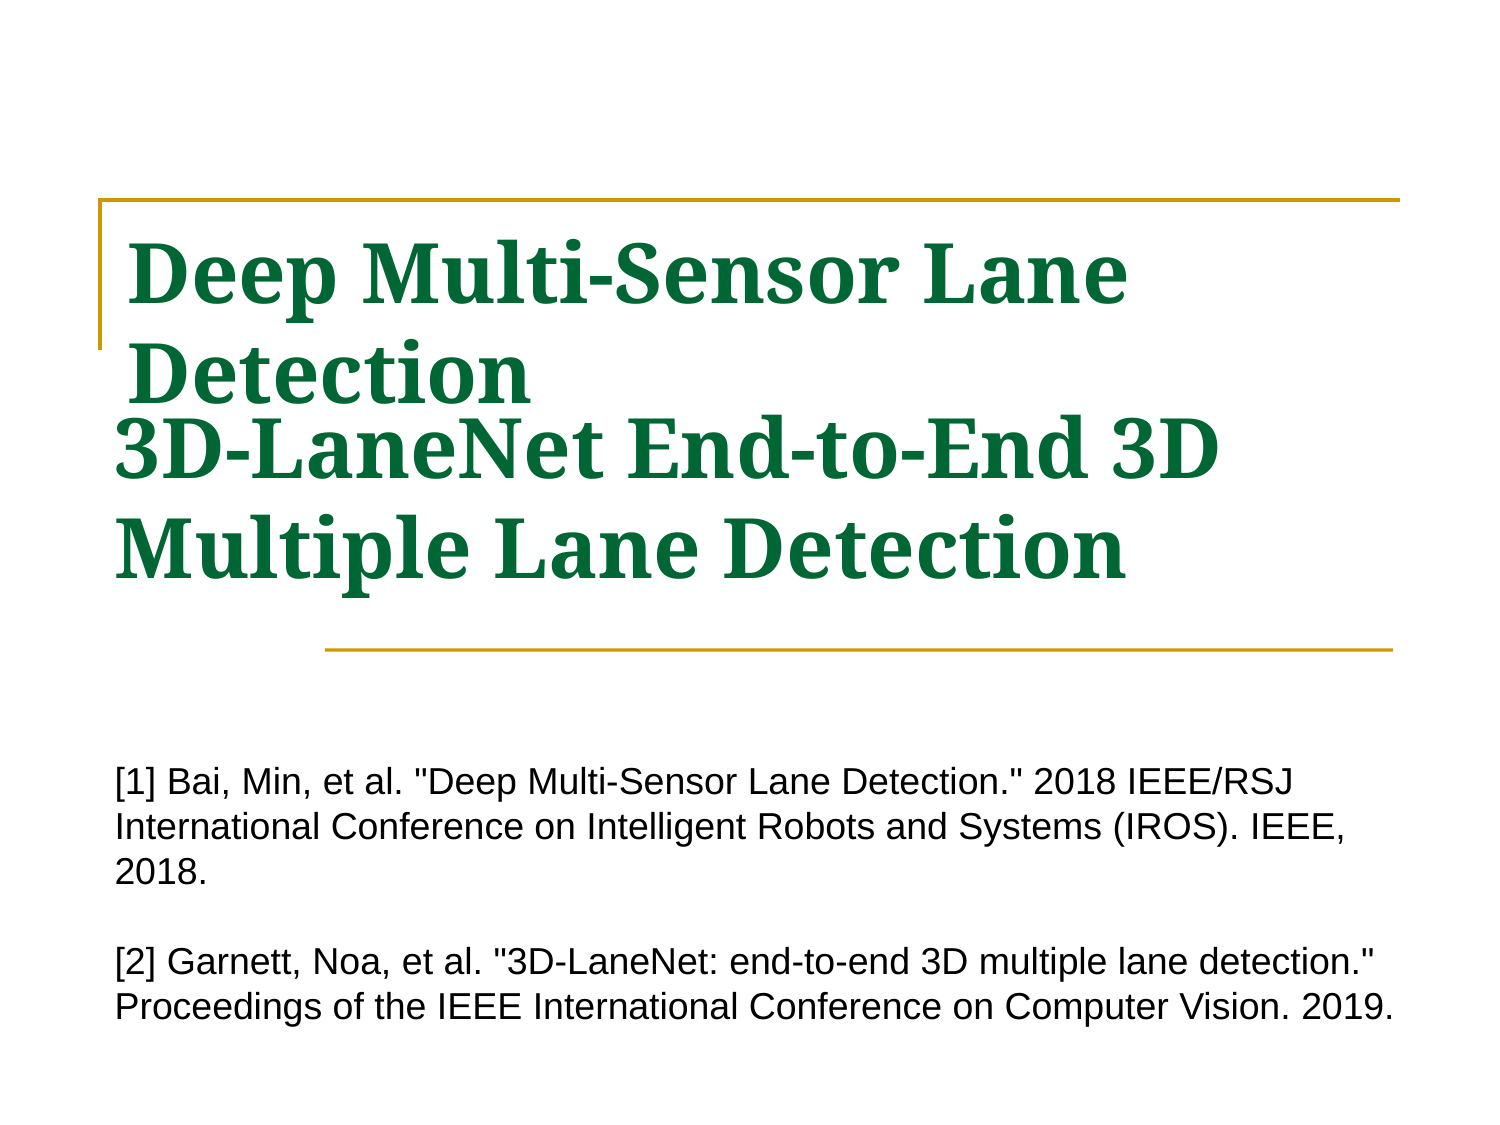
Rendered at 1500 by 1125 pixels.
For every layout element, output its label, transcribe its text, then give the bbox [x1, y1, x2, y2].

subtitle [324, 650, 1400, 749]
title Deep Multi-Sensor Lane Detection [112, 212, 1500, 350]
text_box [1] Bai, Min, et al. "Deep Multi-Sensor Lane Detection." 2018 IEEE/RSJ International Conference on Intelligent Robots and Systems (IROS). IEEE, 2018. [2] Garnett, Noa, et al. "3D-LaneNet: end-to-end 3D multiple lane detection." Proceedings of the IEEE International Conference on Computer Vision. 2019. [99, 749, 1438, 1035]
text_box 3D-LaneNet End-to-End 3D Multiple Lane Detection [99, 387, 1488, 600]
